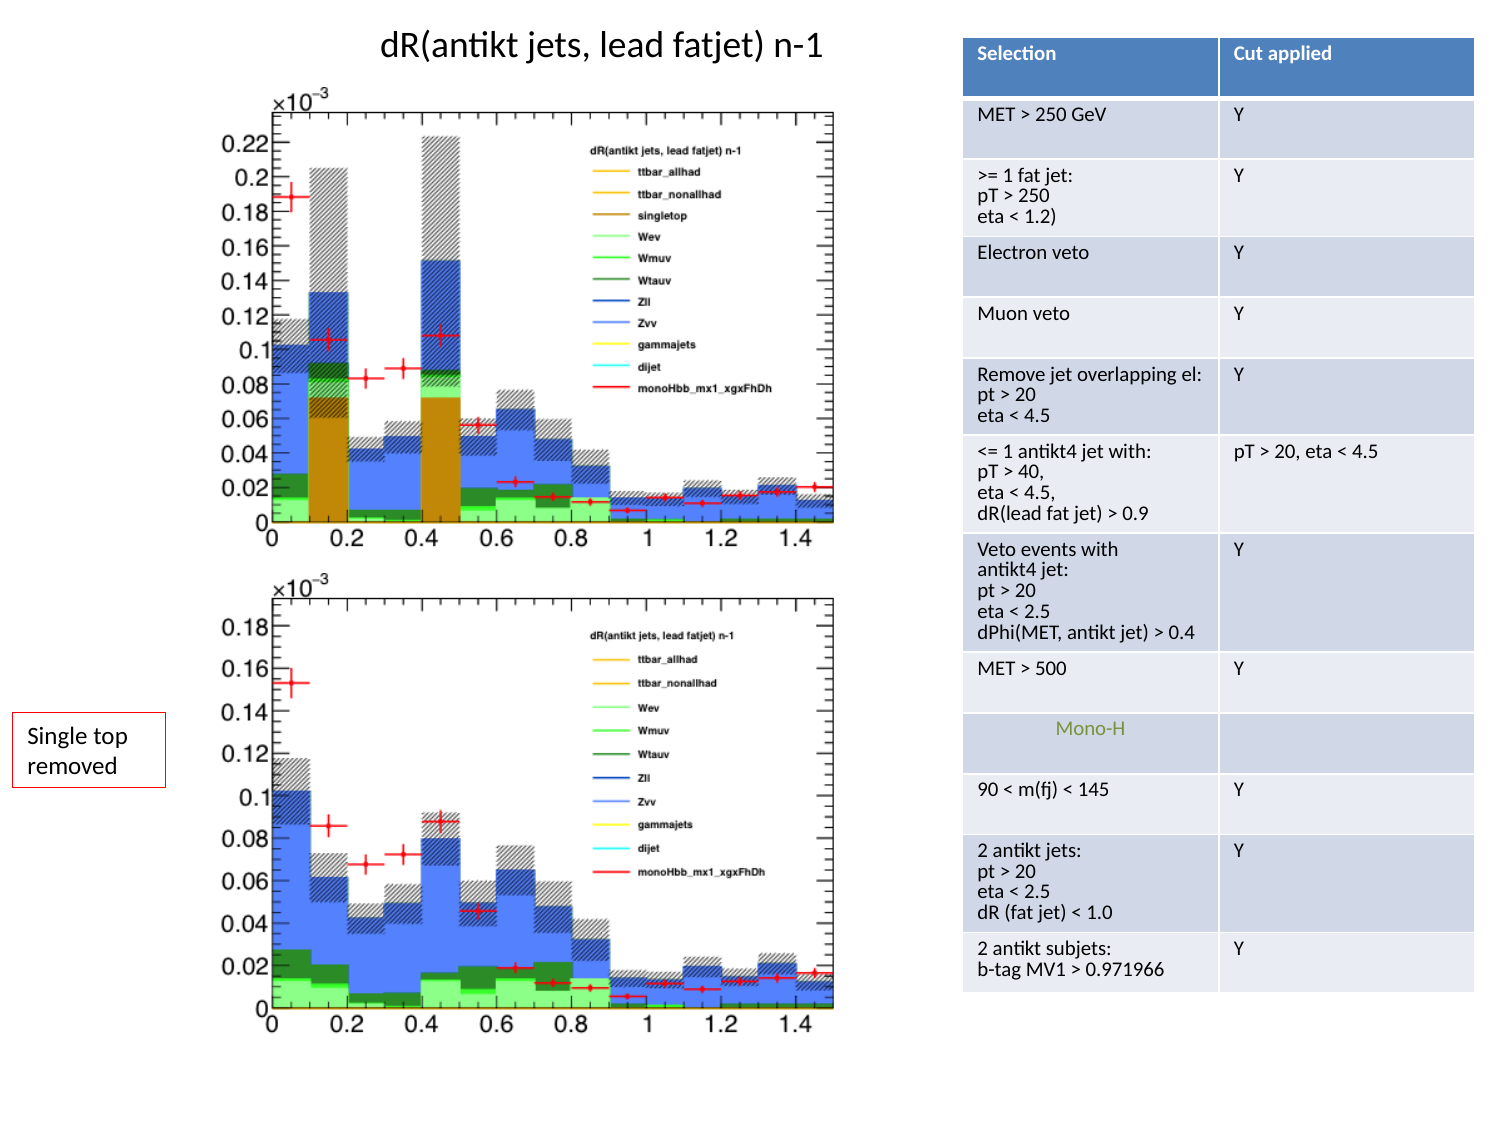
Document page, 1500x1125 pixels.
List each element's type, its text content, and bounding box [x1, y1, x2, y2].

table_cell Y [1220, 653, 1474, 712]
table_cell pT > 20, eta < 4.5 [1220, 436, 1474, 532]
table_cell MET > 250 GeV [963, 101, 1218, 158]
table_cell Y [1220, 359, 1474, 434]
table_cell Remove jet overlapping el: pt > 20 eta < 4.5 [963, 359, 1218, 434]
table_header Selection [963, 38, 1218, 96]
table_cell Mono-H [963, 714, 1218, 773]
table_cell MET > 500 [963, 653, 1218, 712]
table_cell 2 antikt jets: pt > 20 eta < 2.5 dR (fat jet) < 1.0 [963, 835, 1218, 932]
table_cell Y [1220, 534, 1474, 651]
text_box dR(antikt jets, lead fatjet) n-1 [365, 12, 839, 73]
table_cell Y [1220, 775, 1474, 834]
table_cell Y [1220, 237, 1474, 296]
table_cell <= 1 antikt4 jet with: pT > 40, eta < 4.5, dR(lead fat jet) > 0.9 [963, 436, 1218, 532]
table_cell 2 antikt subjets: b-tag MV1 > 0.971966 [963, 933, 1218, 992]
table_cell Y [1220, 298, 1474, 357]
text_box Single top removed [12, 712, 154, 788]
table_cell [1220, 714, 1474, 773]
table_header Cut applied [1220, 38, 1474, 96]
table_cell Veto events with antikt4 jet: pt > 20 eta < 2.5 dPhi(MET, antikt jet) > 0.4 [963, 534, 1218, 651]
table_cell Y [1220, 101, 1474, 158]
table_cell Electron veto [963, 237, 1218, 296]
table_cell Y [1220, 835, 1474, 932]
table_cell 90 < m(fj) < 145 [963, 775, 1218, 834]
table_cell Y [1220, 160, 1474, 236]
table_cell Y [1220, 933, 1474, 992]
table_cell Muon veto [963, 298, 1218, 357]
table_cell >= 1 fat jet: pT > 250 eta < 1.2) [963, 160, 1218, 236]
picture [159, 87, 869, 1092]
